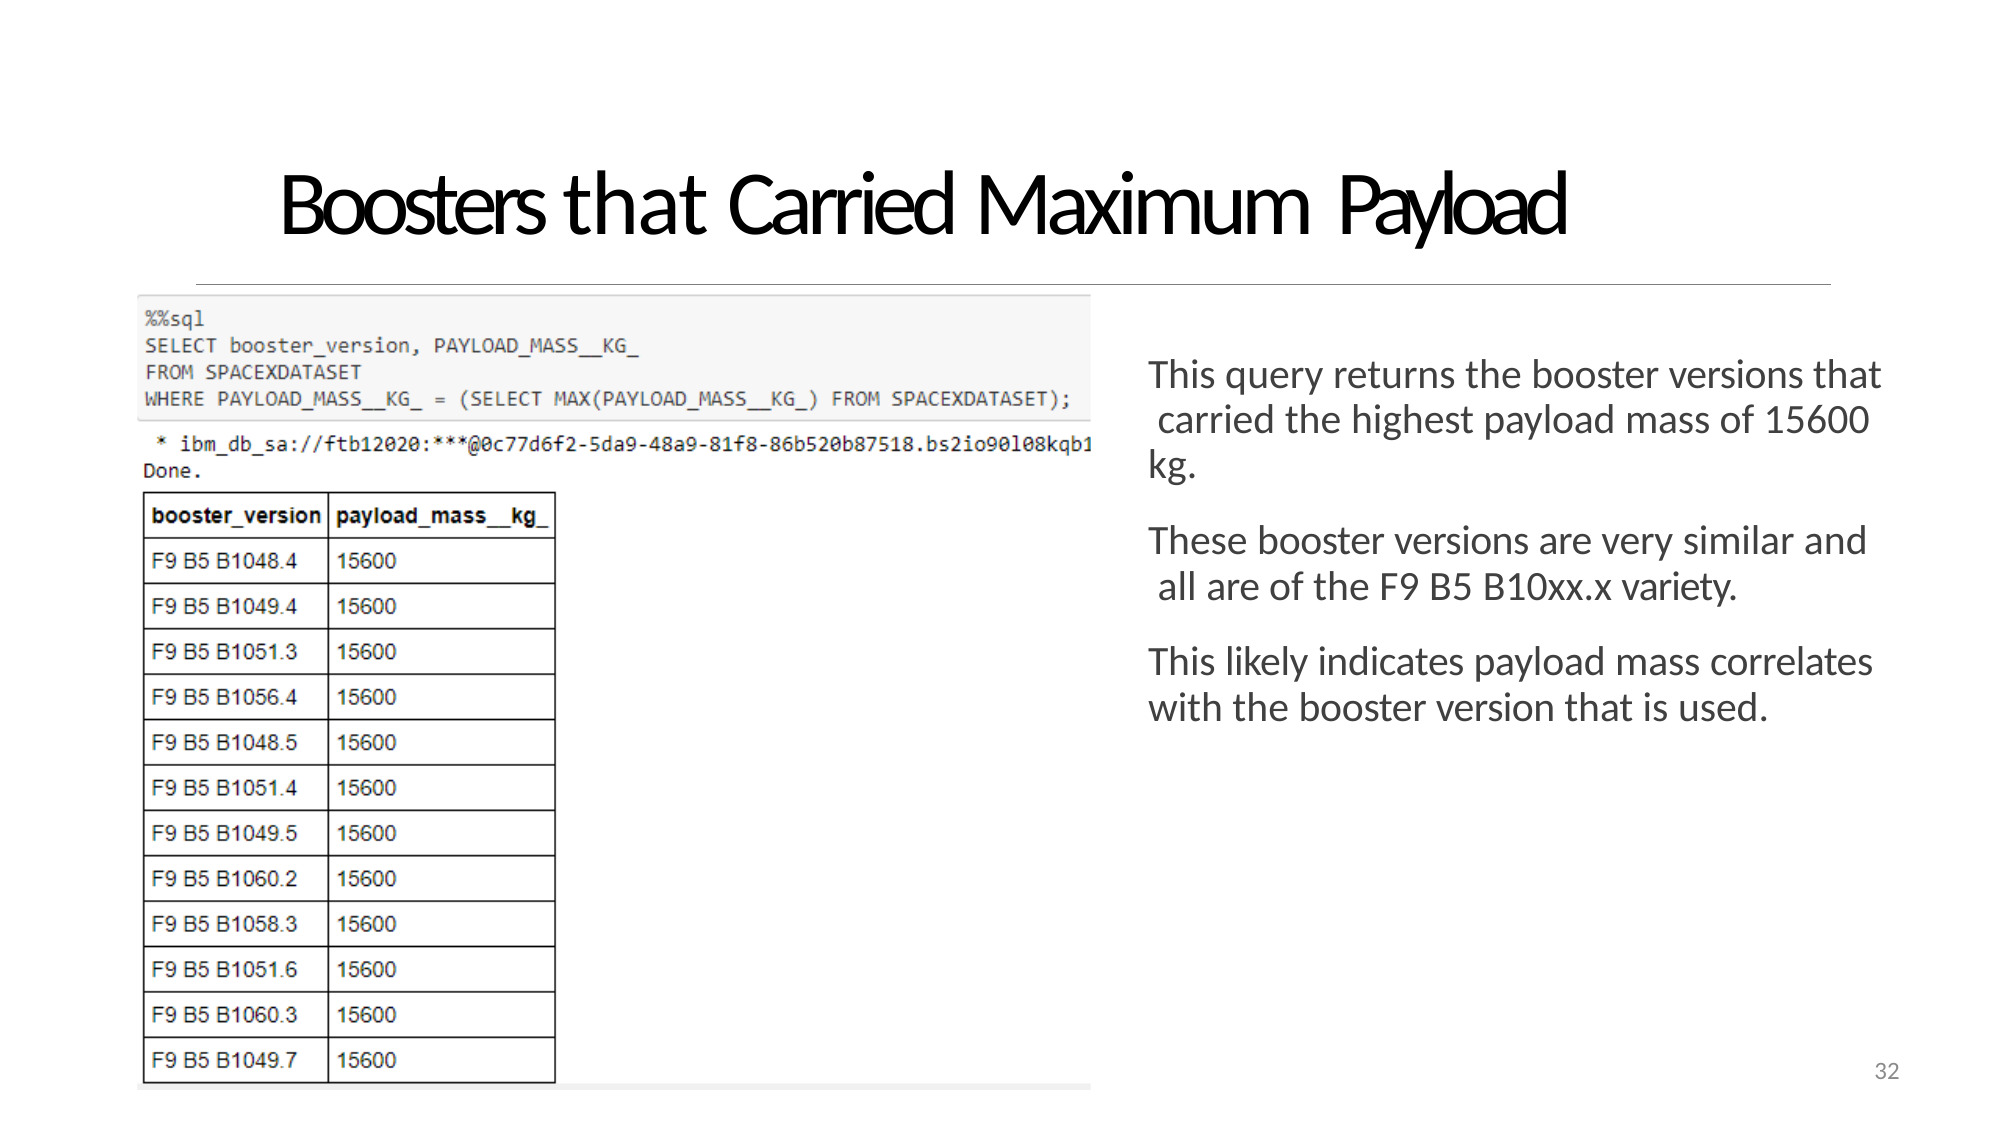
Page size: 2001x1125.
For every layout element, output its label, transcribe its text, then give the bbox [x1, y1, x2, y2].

title Boosters that Carried Maximum Payload [150, 102, 1699, 293]
text_box [137, 287, 1091, 1090]
text_box This query returns the booster versions that carried the highest payload mass of 15600 kg. These booster versions are very similar and all are of the F9 B5 B10xx.x variety. This likely indicates payload mass correlates with the booster version that is used. [1146, 345, 1887, 731]
slide_number 32 [1433, 746, 1900, 1125]
